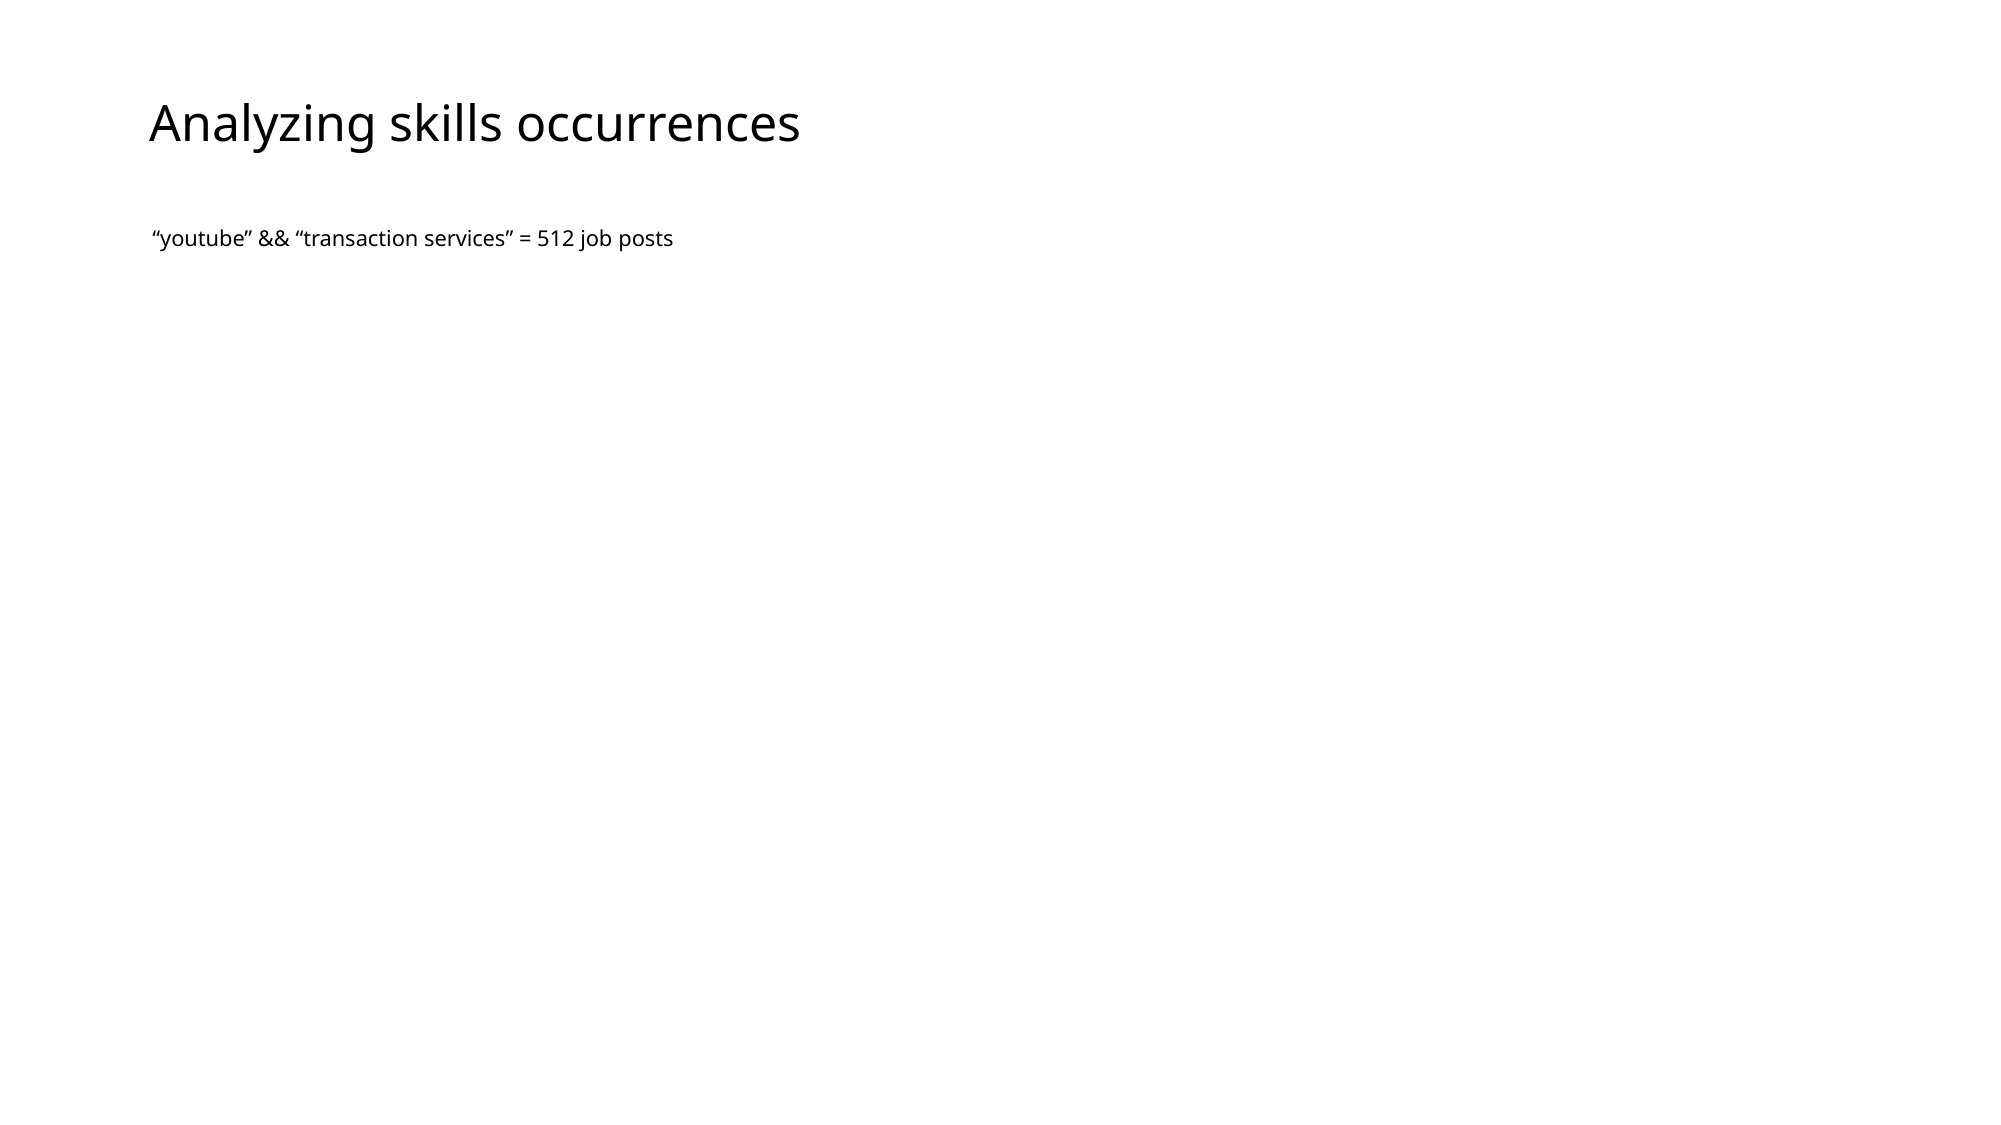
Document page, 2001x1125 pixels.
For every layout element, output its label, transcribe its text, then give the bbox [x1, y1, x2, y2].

text_box “youtube” && “transaction services” = 512 job posts [137, 213, 1860, 599]
title Analyzing skills occurrences [134, 75, 1860, 176]
